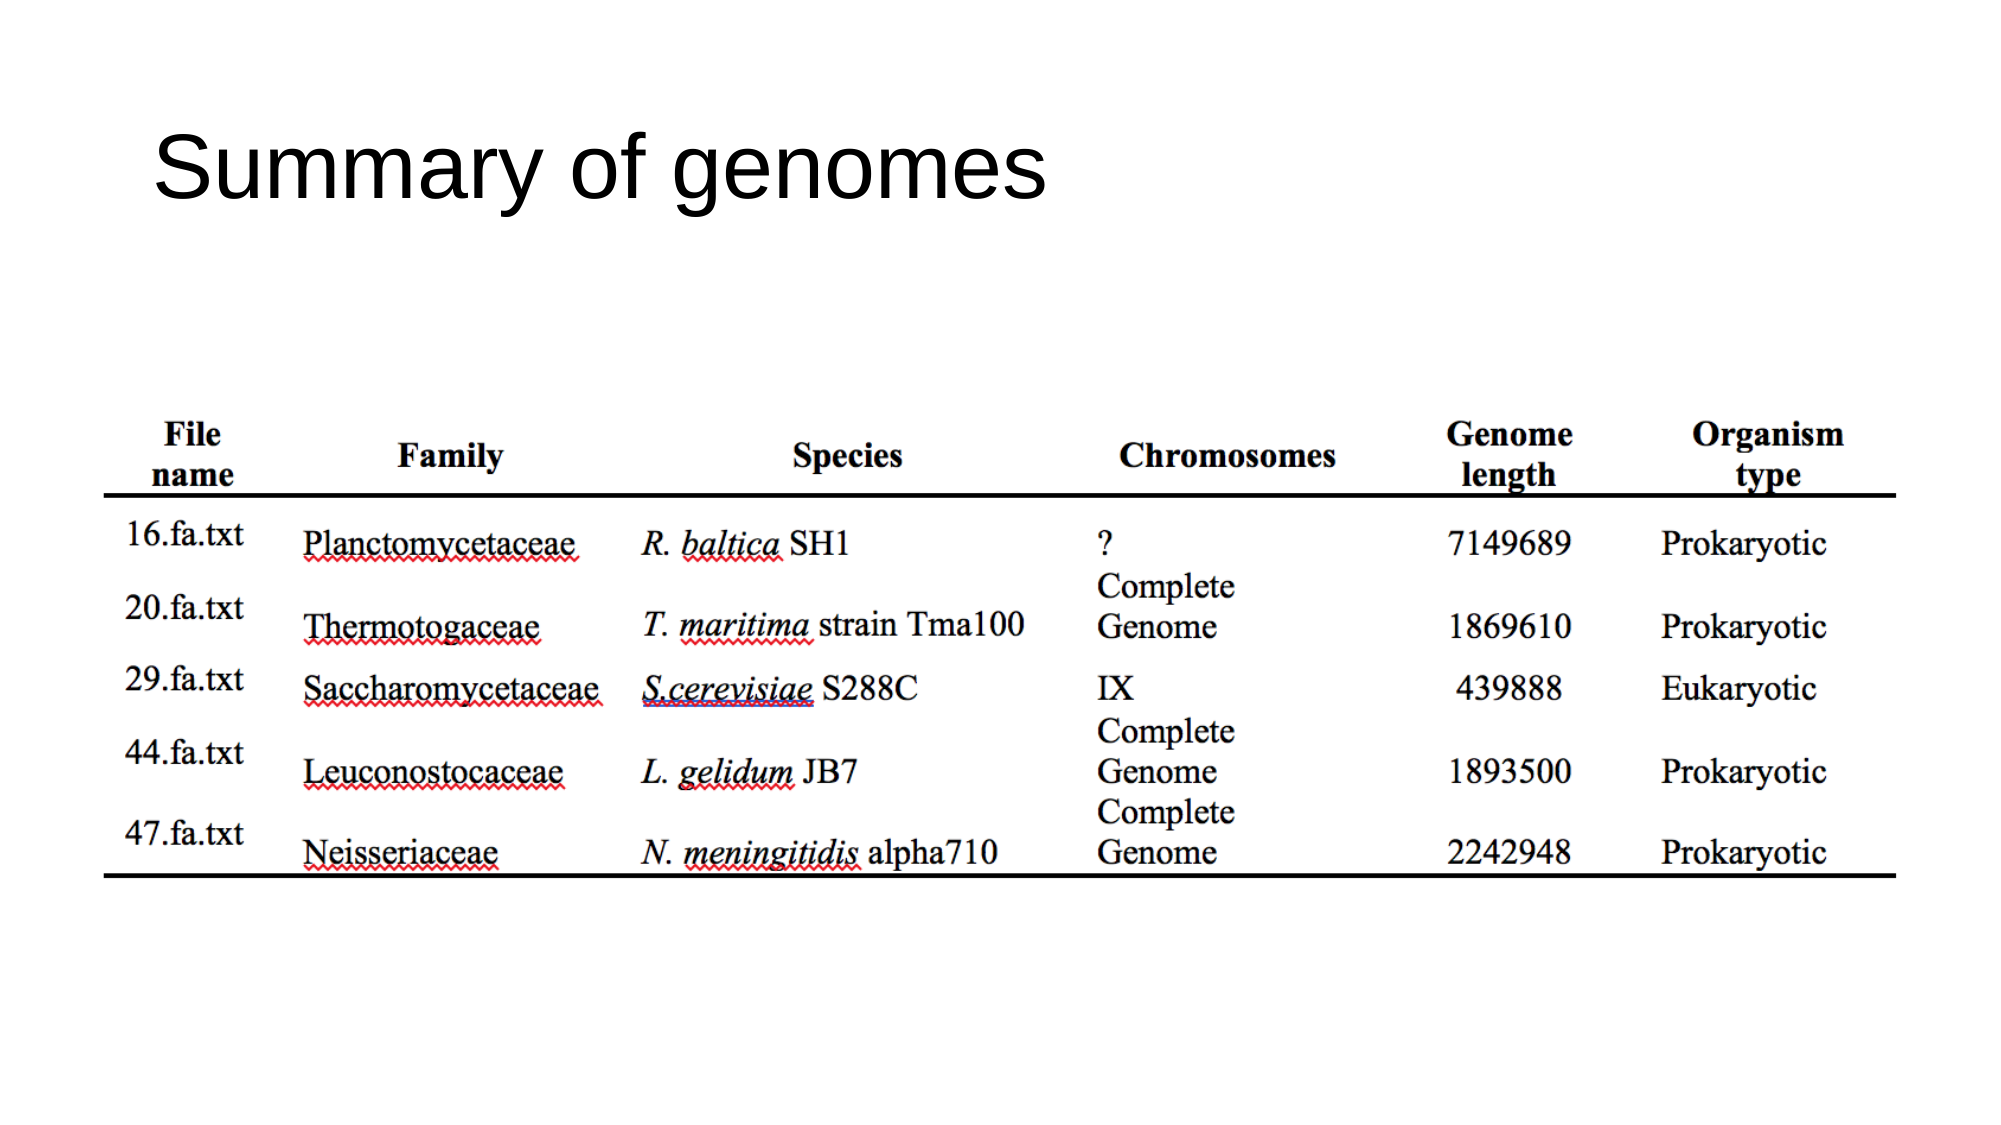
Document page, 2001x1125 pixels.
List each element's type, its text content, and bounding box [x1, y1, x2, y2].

title Summary of genomes [137, 59, 1863, 278]
picture [92, 391, 1908, 909]
